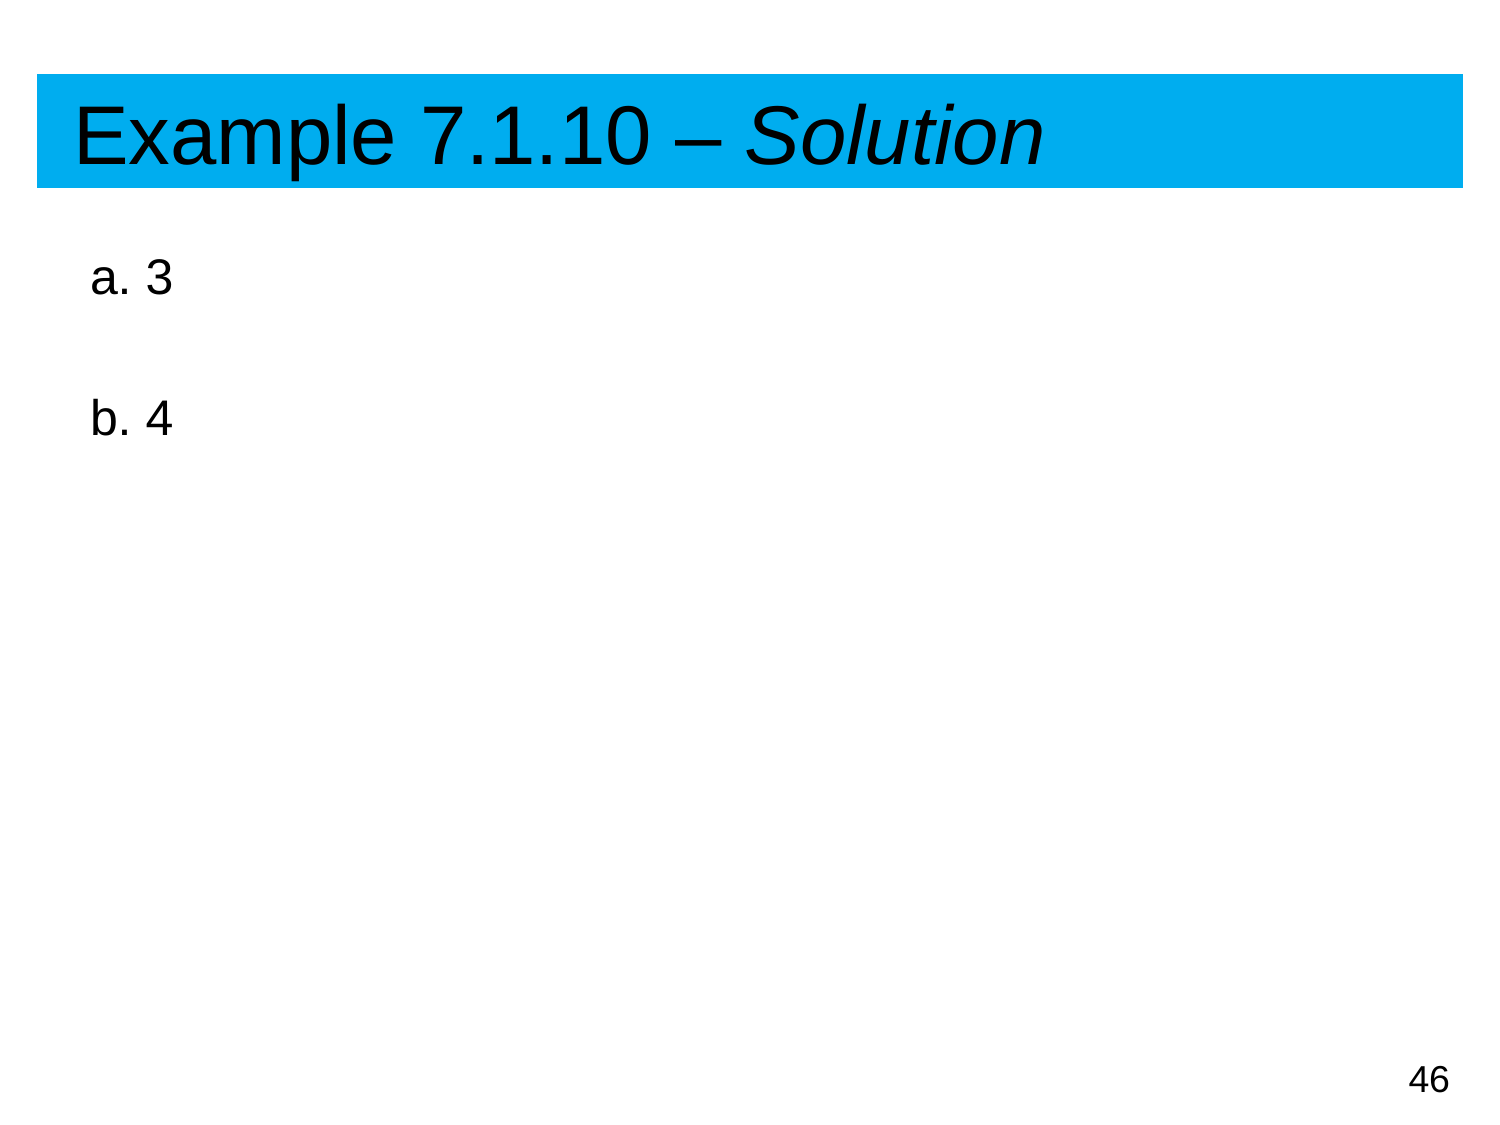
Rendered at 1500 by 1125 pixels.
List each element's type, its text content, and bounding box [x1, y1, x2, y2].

title Example 7.1.10 – Solution [58, 37, 1408, 225]
list a. 3 b. 4 [75, 237, 1475, 479]
